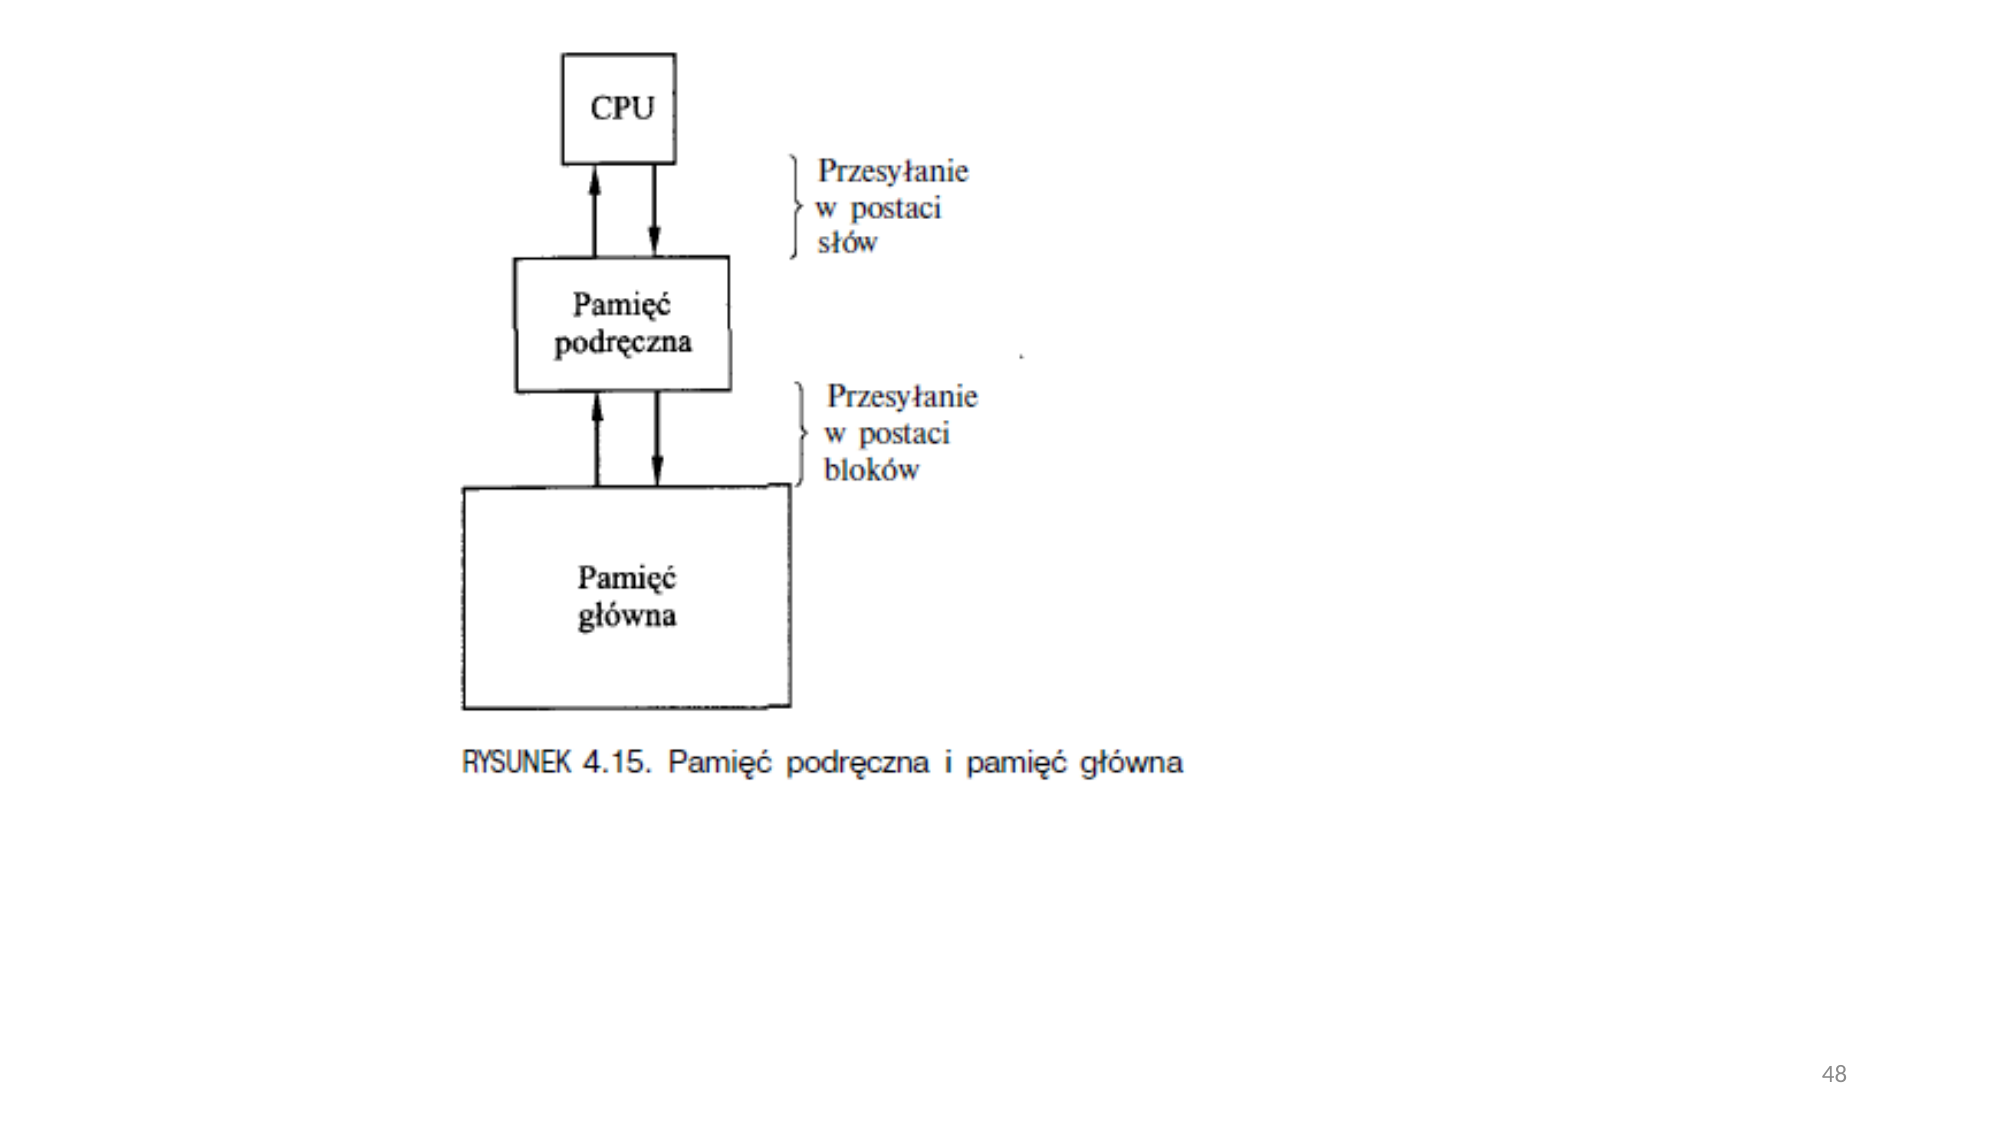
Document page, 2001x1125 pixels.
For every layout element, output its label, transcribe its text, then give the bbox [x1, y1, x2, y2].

slide_number 48 [1412, 1042, 1863, 1103]
picture [404, 35, 1329, 853]
